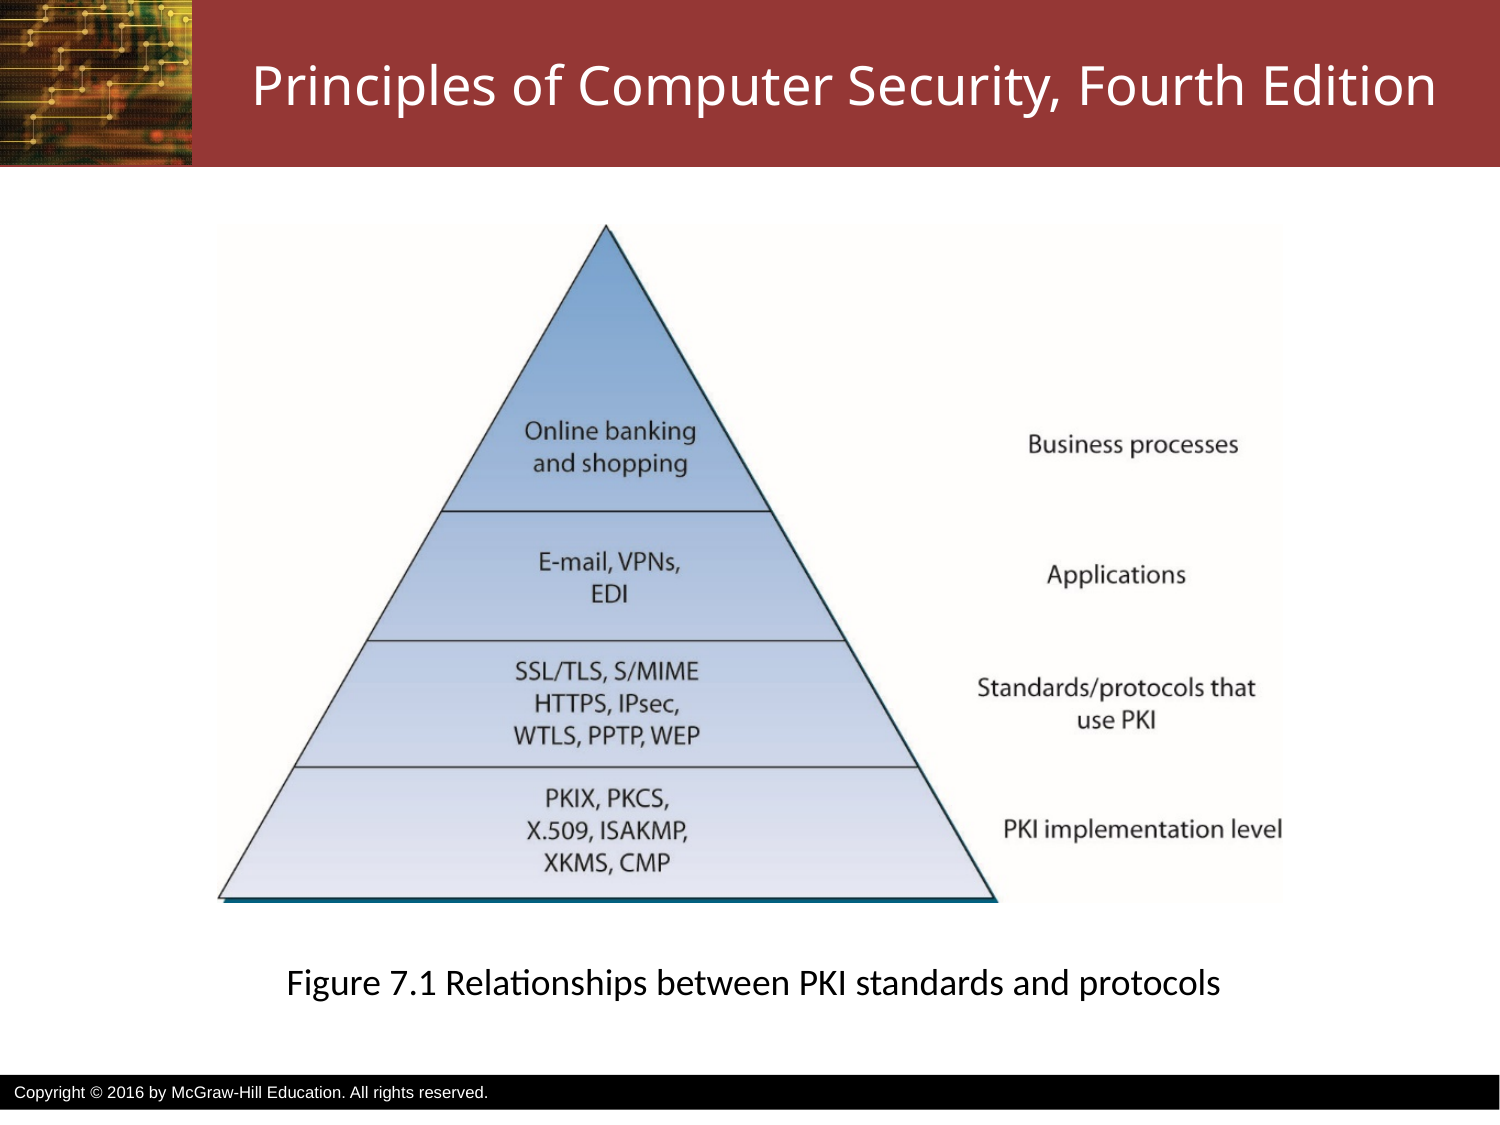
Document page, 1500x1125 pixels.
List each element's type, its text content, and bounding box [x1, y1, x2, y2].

picture [0, 0, 192, 165]
picture [216, 224, 1283, 903]
list Figure 7.1 Relationships between PKI standards and protocols [99, 950, 1400, 1025]
